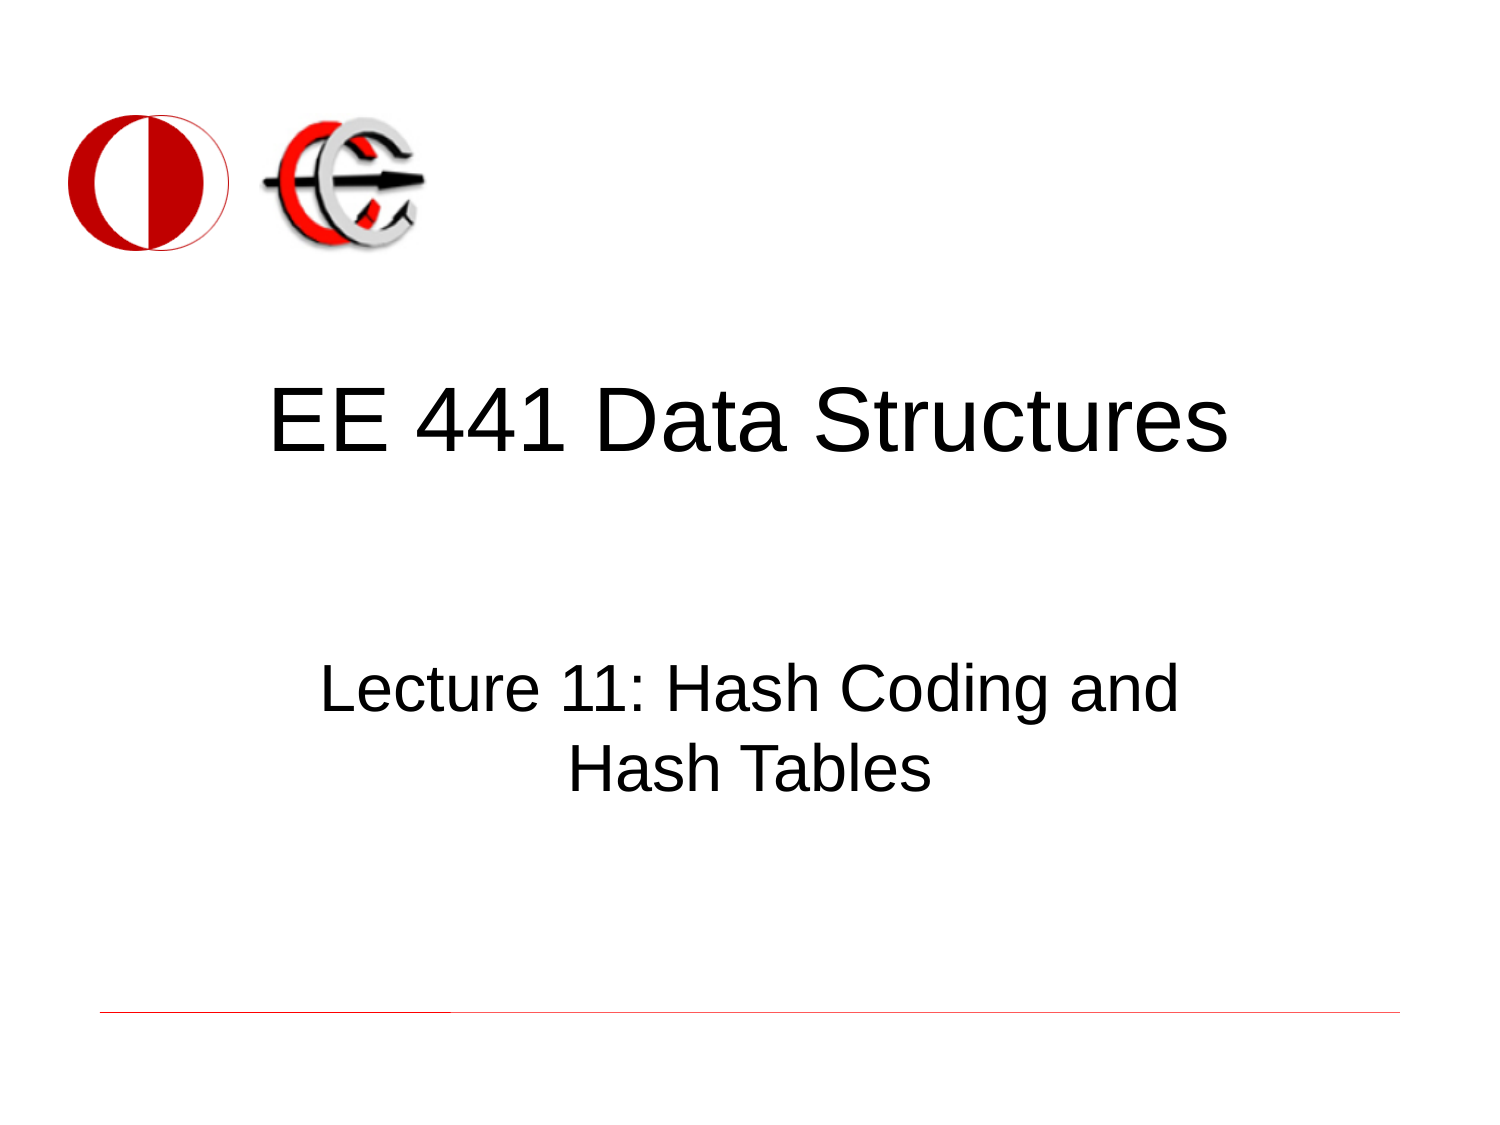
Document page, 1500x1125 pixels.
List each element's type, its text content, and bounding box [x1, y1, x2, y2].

title EE 441 Data Structures [112, 349, 1388, 591]
subtitle Lecture 11: Hash Coding and Hash Tables [225, 637, 1275, 925]
picture [65, 113, 231, 252]
picture [242, 113, 436, 256]
